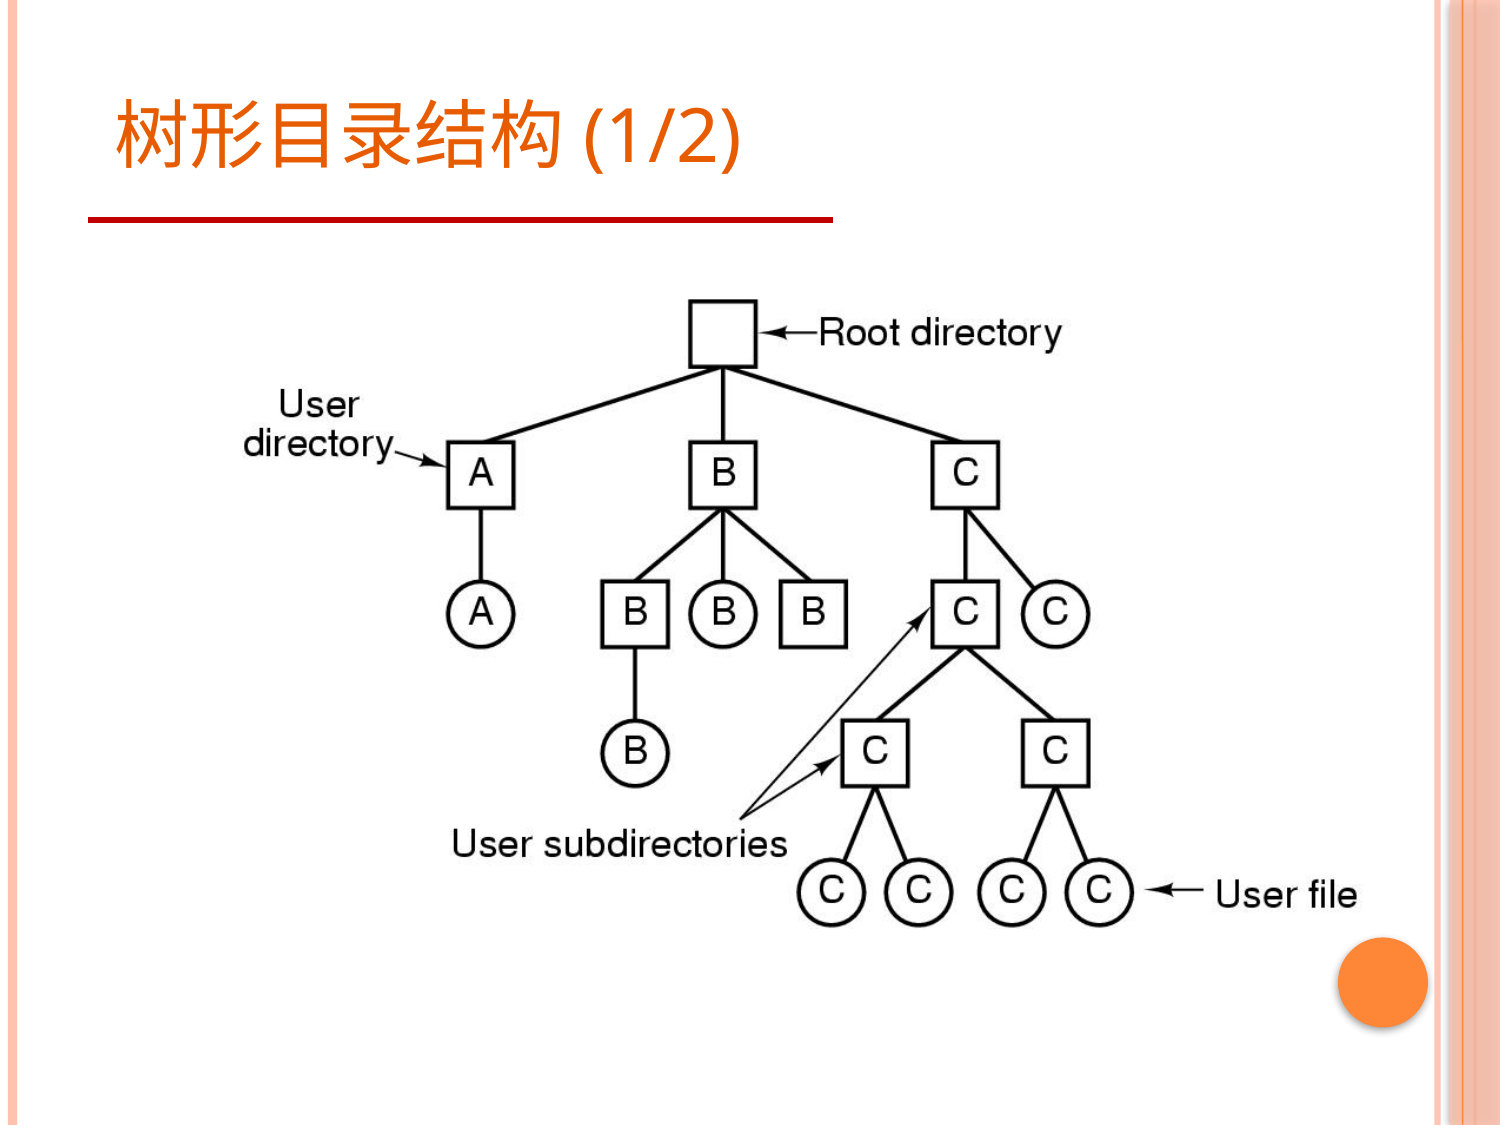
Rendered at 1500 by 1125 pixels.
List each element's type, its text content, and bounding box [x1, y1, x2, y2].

title 树形目录结构(1/2) [100, 45, 1331, 185]
picture [241, 290, 1400, 930]
